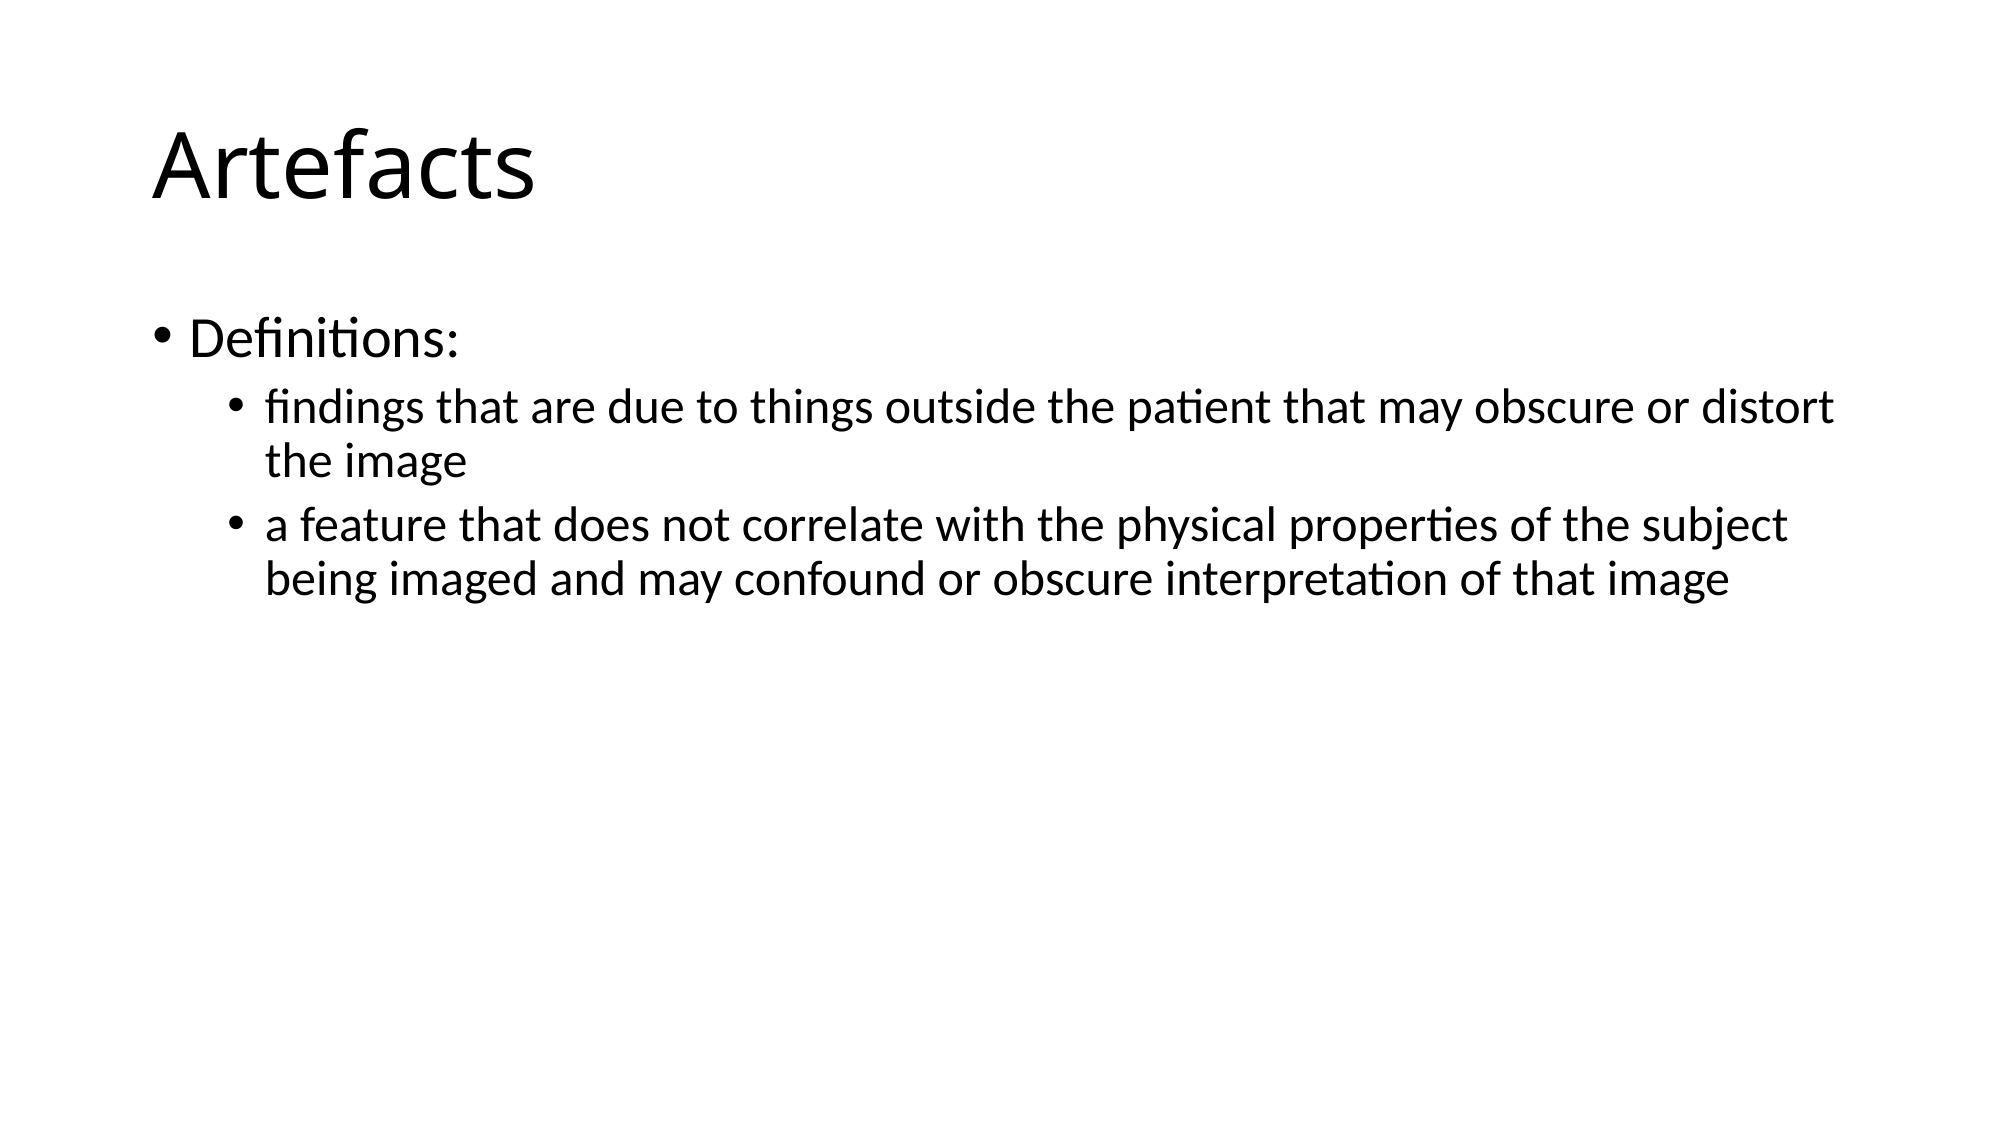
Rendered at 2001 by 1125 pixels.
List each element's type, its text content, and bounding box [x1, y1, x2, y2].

title Artefacts [137, 59, 1863, 278]
list Definitions: findings that are due to things outside the patient that may obscure or distort the image a feature that does not correlate with the physical properties of the subject being imaged and may confound or obscure interpretation of that image [137, 299, 1863, 1014]
